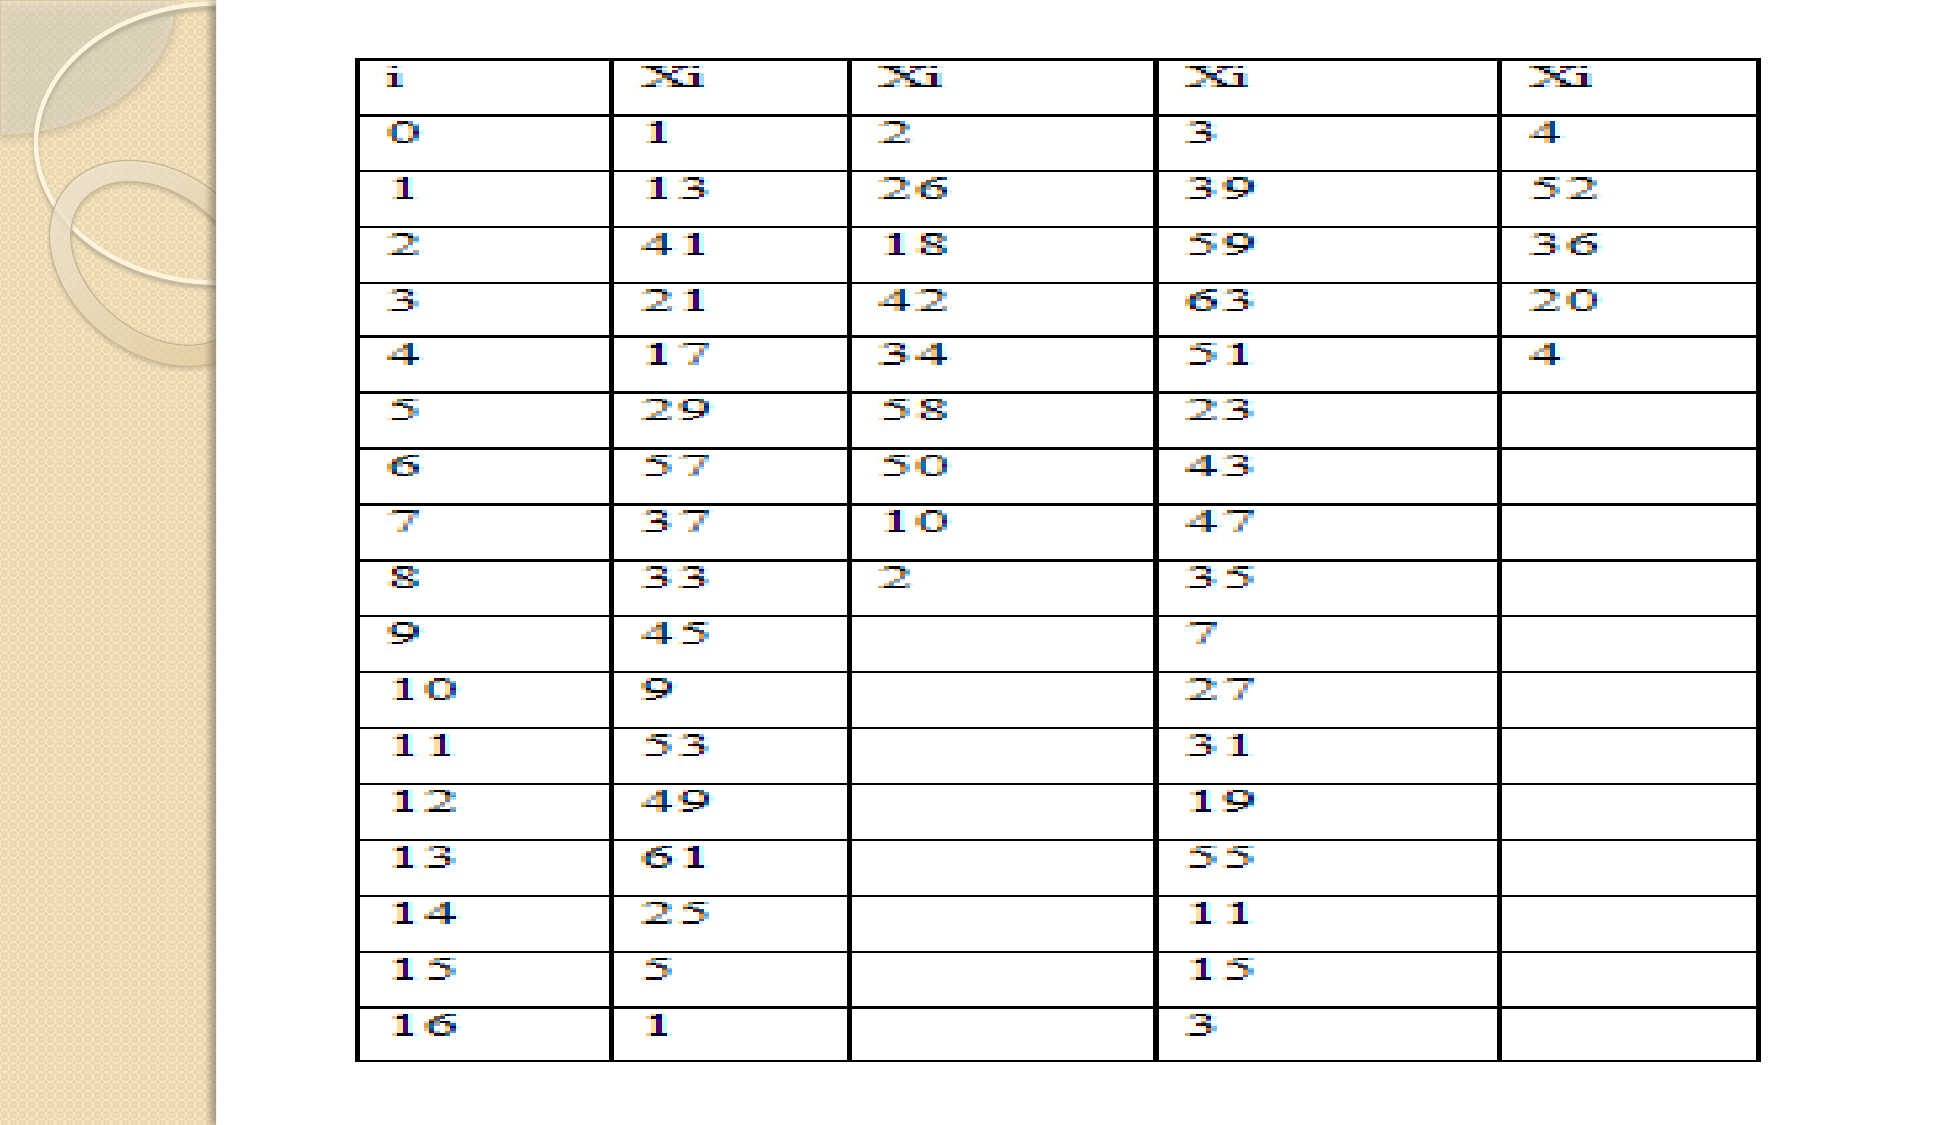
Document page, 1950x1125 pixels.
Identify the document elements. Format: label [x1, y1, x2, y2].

list [308, 49, 1788, 1076]
